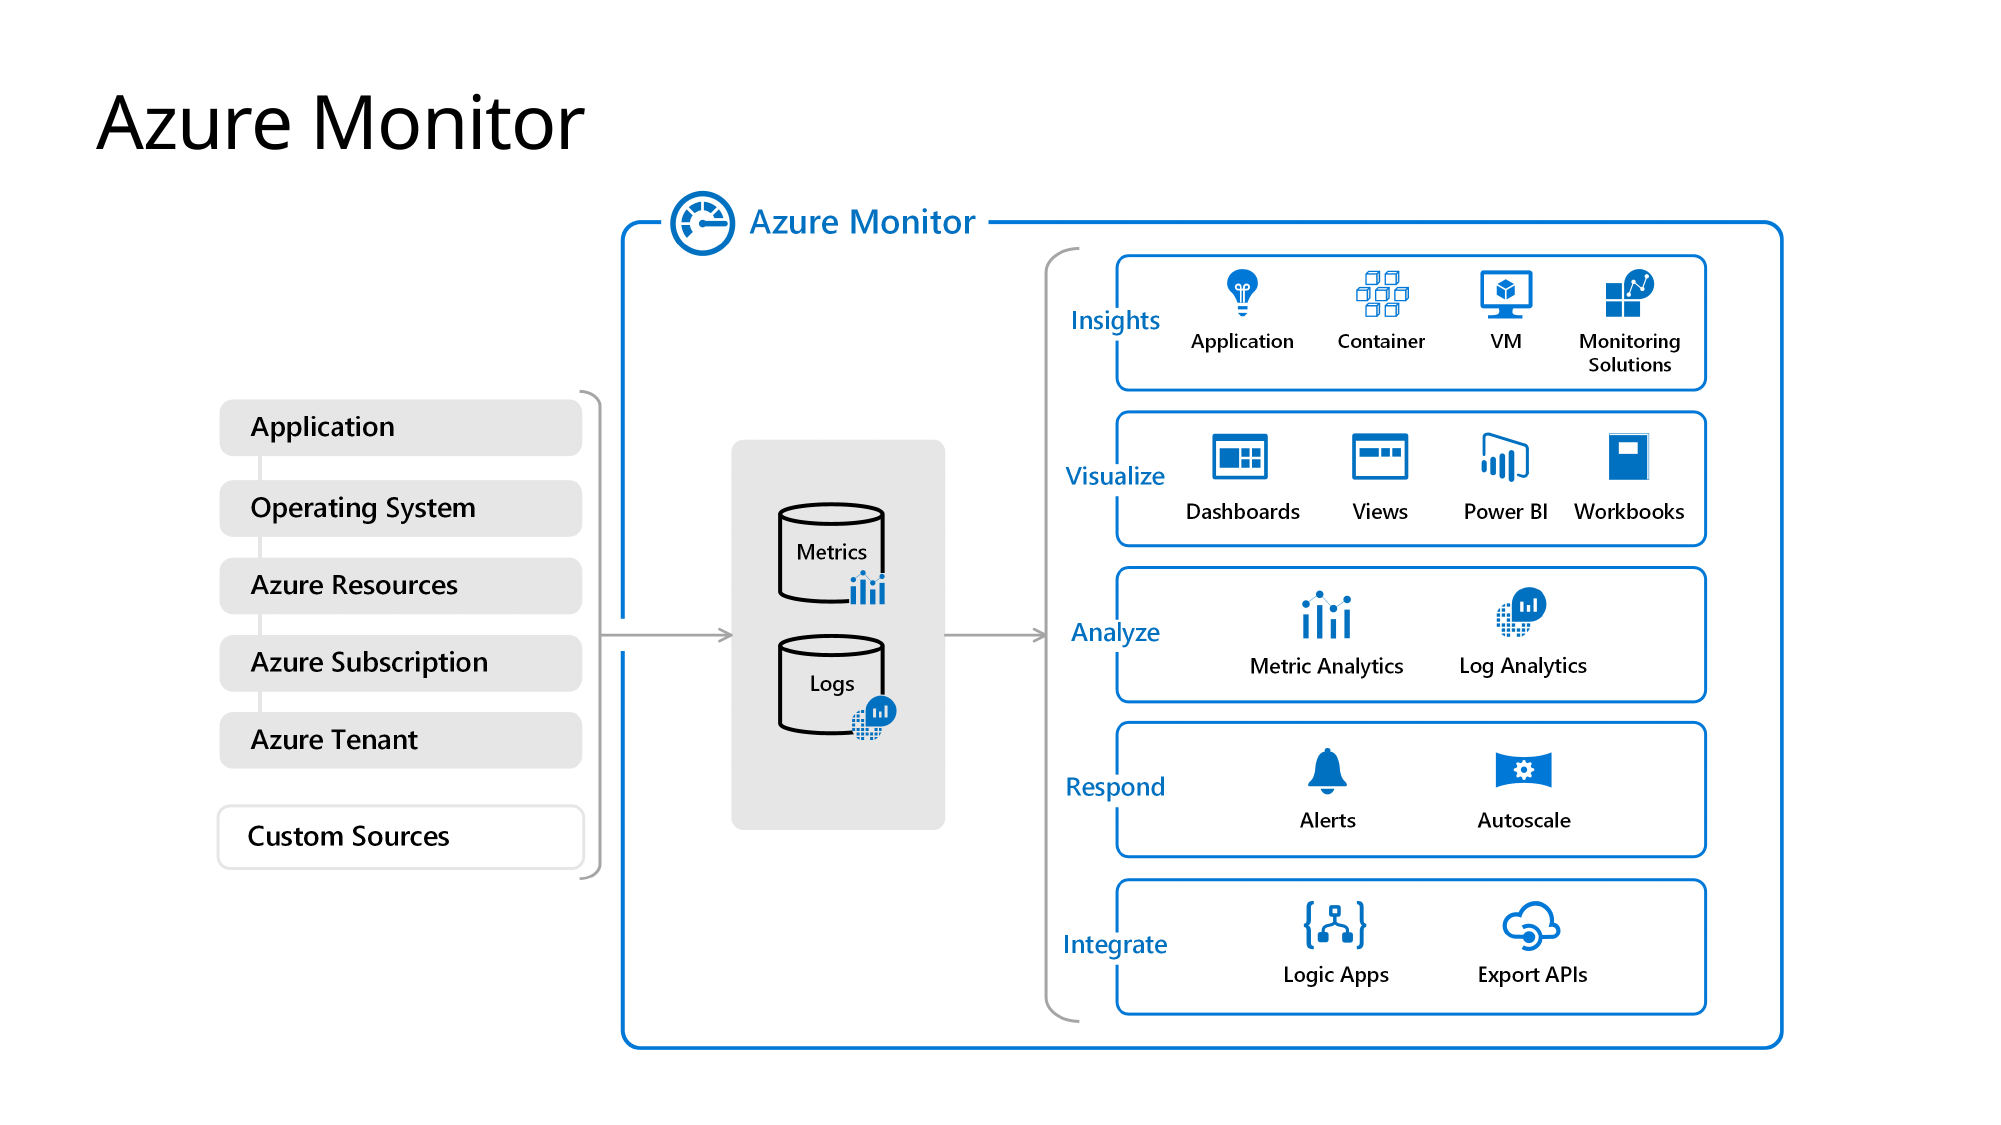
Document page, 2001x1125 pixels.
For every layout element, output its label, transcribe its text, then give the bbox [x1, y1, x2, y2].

title Azure Monitor [96, 75, 1904, 166]
picture [216, 187, 1784, 1051]
